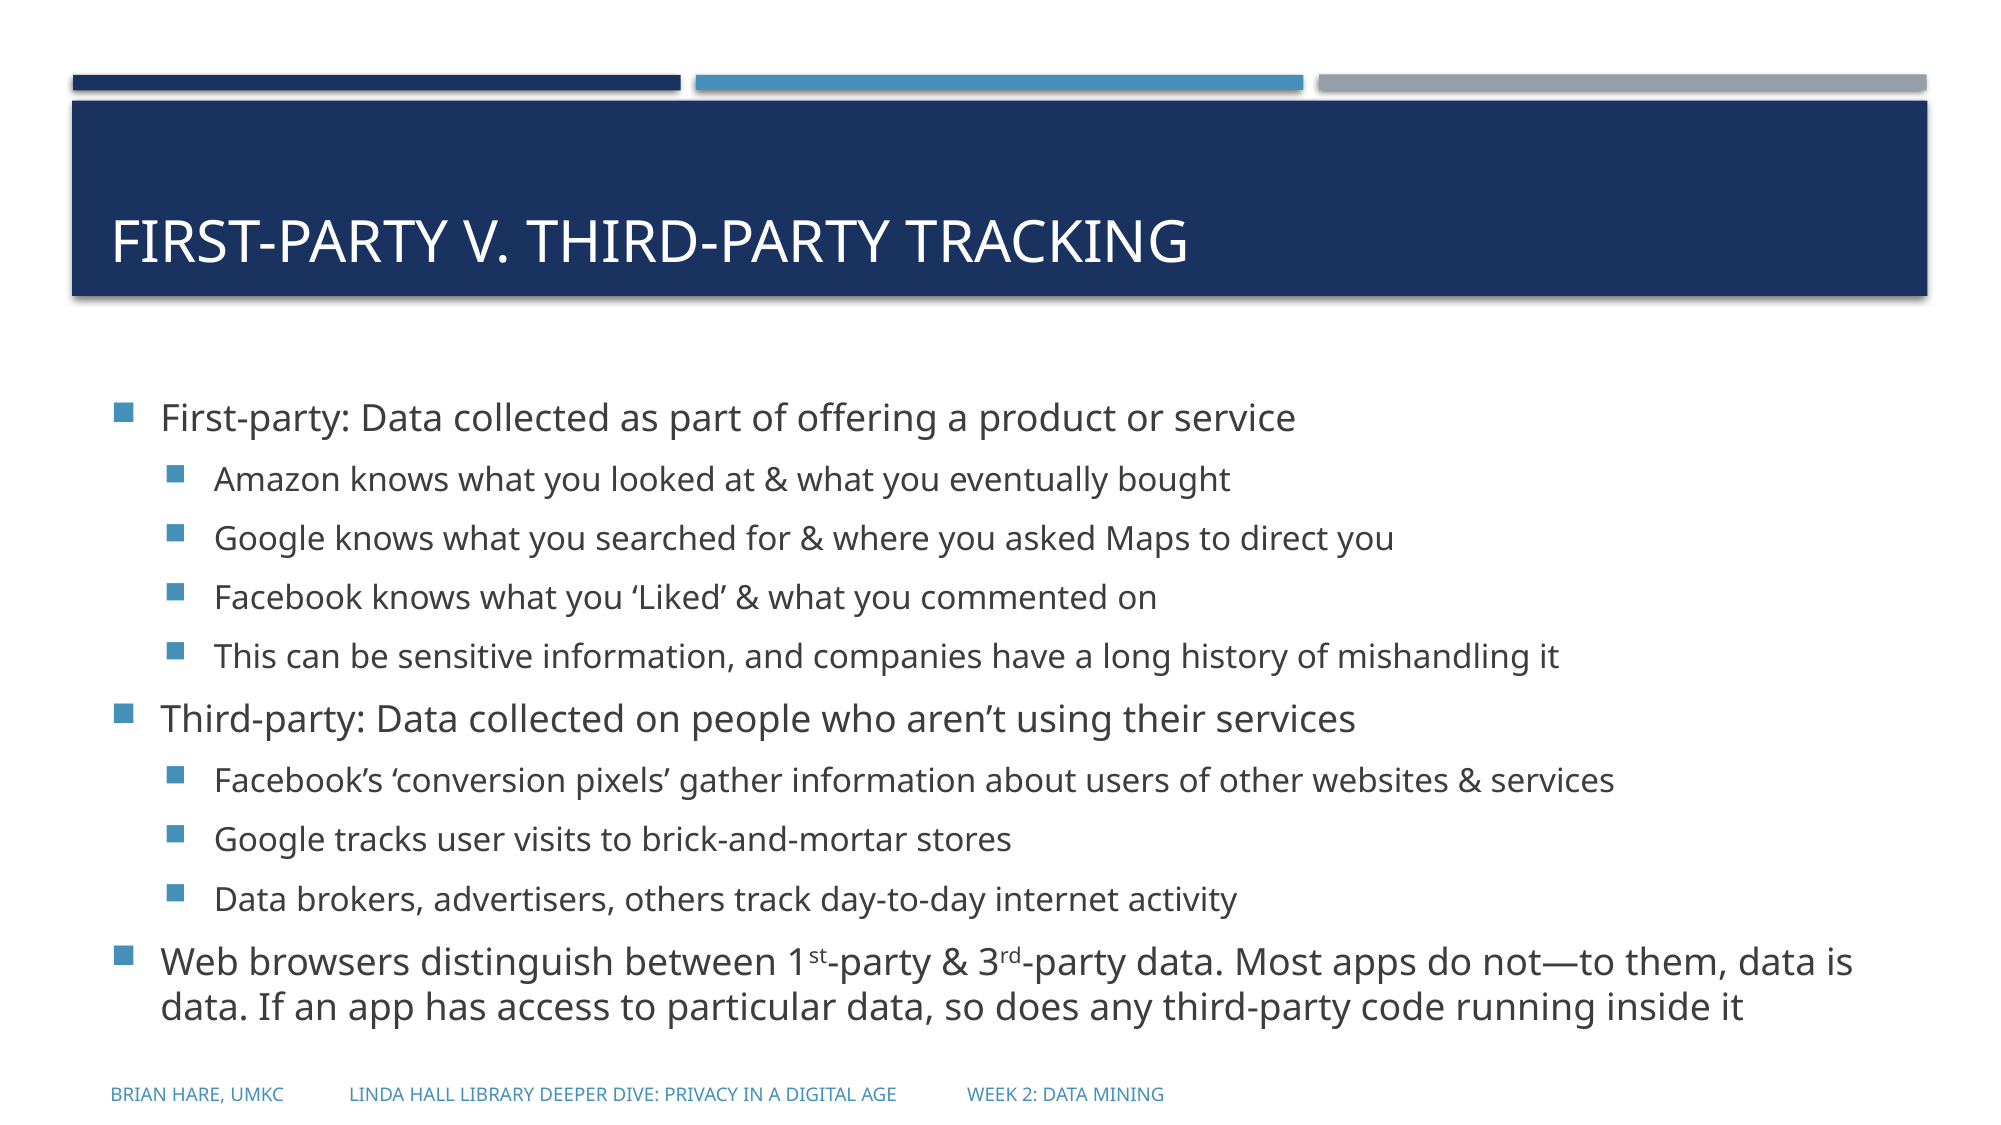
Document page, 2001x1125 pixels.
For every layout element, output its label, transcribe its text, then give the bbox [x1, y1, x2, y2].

title First-party v. third-party tracking [95, 115, 1905, 282]
list First-party: Data collected as part of offering a product or service Amazon knows what you looked at & what you eventually bought Google knows what you searched for & where you asked Maps to direct you Facebook knows what you ‘Liked’ & what you commented on This can be sensitive information, and companies have a long history of mishandling it Third-party: Data collected on people who aren’t using their services Facebook’s ‘conversion pixels’ gather information about users of other websites & services Google tracks user visits to brick-and-mortar stores Data brokers, advertisers, others track day-to-day internet activity Web browsers distinguish between 1st-party & 3rd-party data. Most apps do not—to them, data is data. If an app has access to particular data, so does any third-party code running inside it [95, 357, 1905, 1065]
footer Brian Hare, UMKC Linda Hall Library Deeper Dive: Privacy in a Digital Age Week 2: Data Mining [95, 1064, 1230, 1124]
